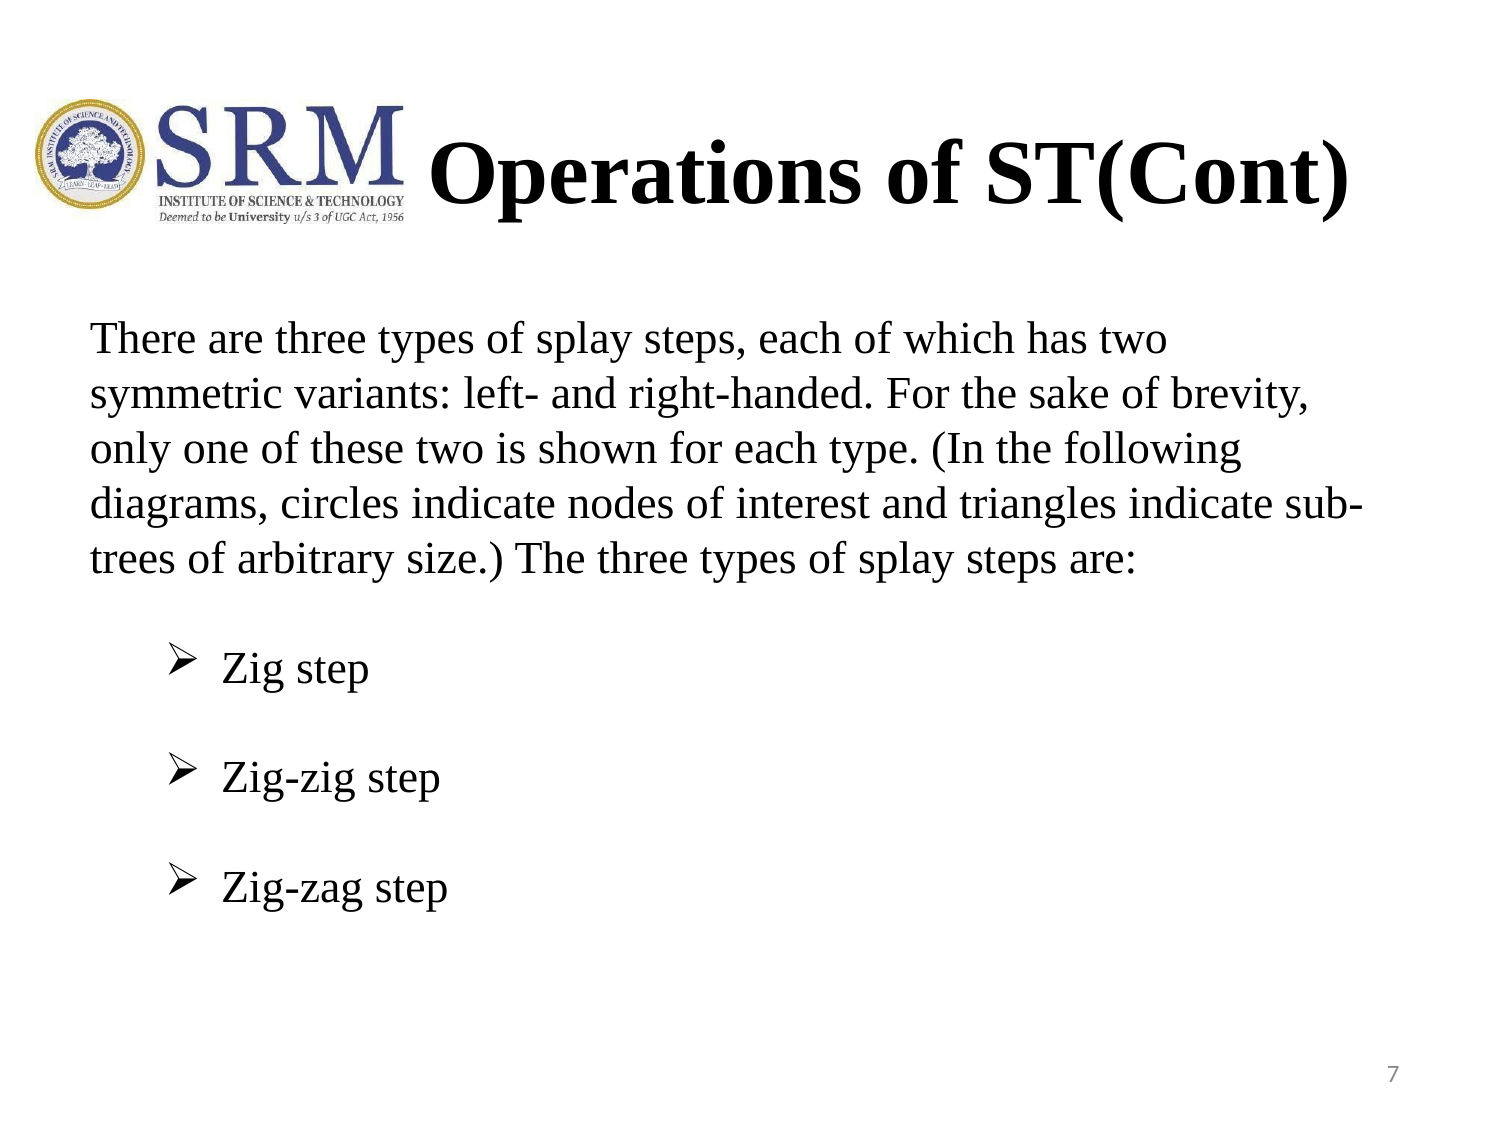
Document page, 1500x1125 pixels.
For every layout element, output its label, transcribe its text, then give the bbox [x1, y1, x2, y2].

picture [35, 99, 404, 224]
slide_number 7 [1380, 1061, 1419, 1125]
text_box There are three types of splay steps, each of which has two symmetric variants: left- and right-handed. For the sake of brevity, only one of these two is shown for each type. (In the following diagrams, circles indicate nodes of interest and triangles indicate sub-trees of arbitrary size.) The three types of splay steps are: Zig step Zig-zig step Zig-zag step [75, 299, 1381, 975]
title Operations of ST(Cont) [425, 109, 1465, 301]
